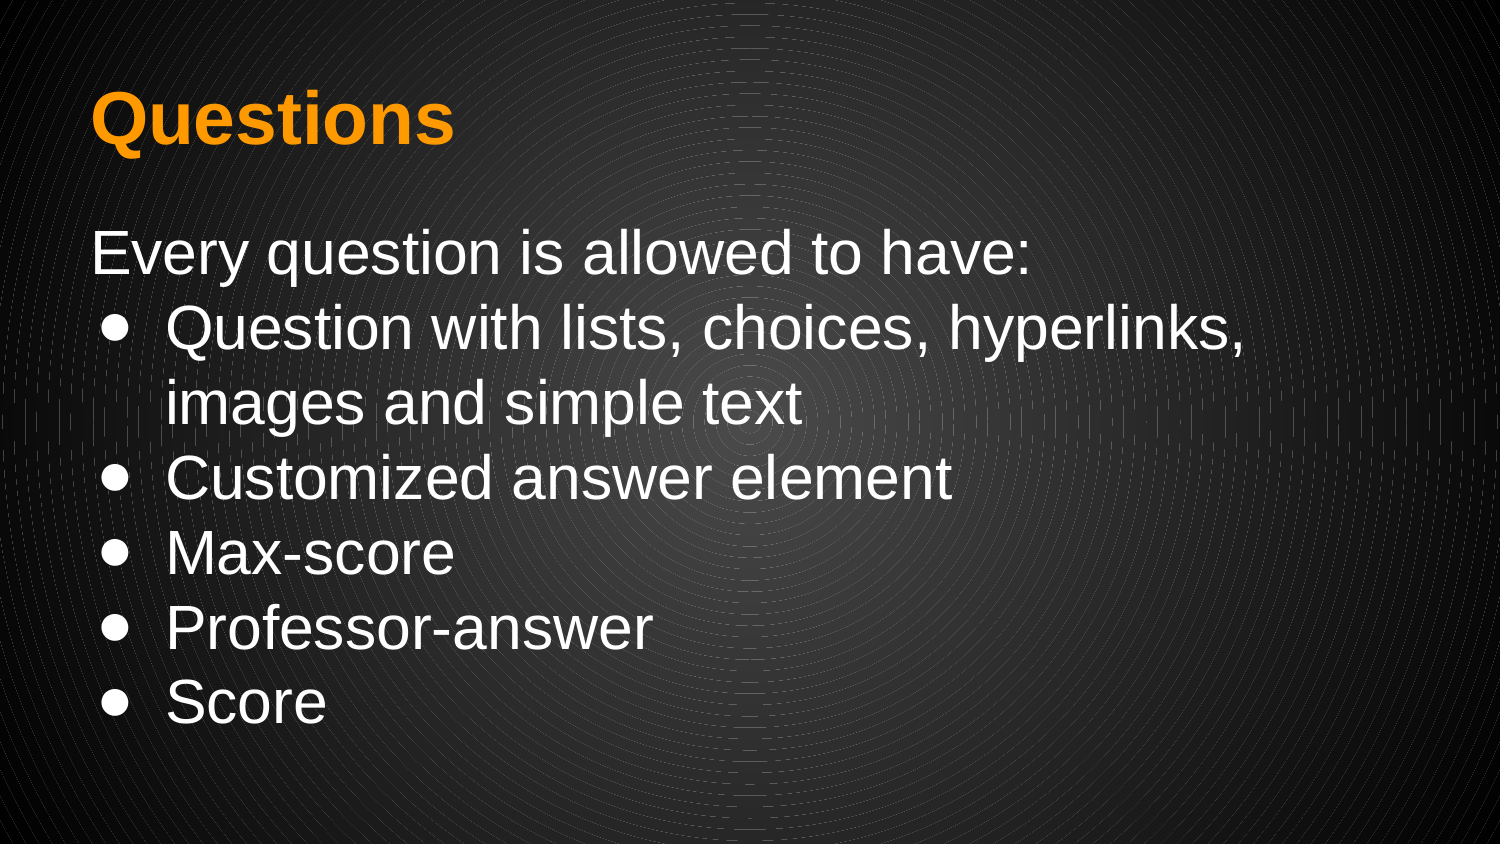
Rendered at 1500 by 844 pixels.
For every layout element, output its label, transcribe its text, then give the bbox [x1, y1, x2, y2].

title Questions [75, 33, 1425, 175]
list Every question is allowed to have: Question with lists, choices, hyperlinks, images and simple text Customized answer element Max-score Professor-answer Score [75, 196, 1425, 808]
